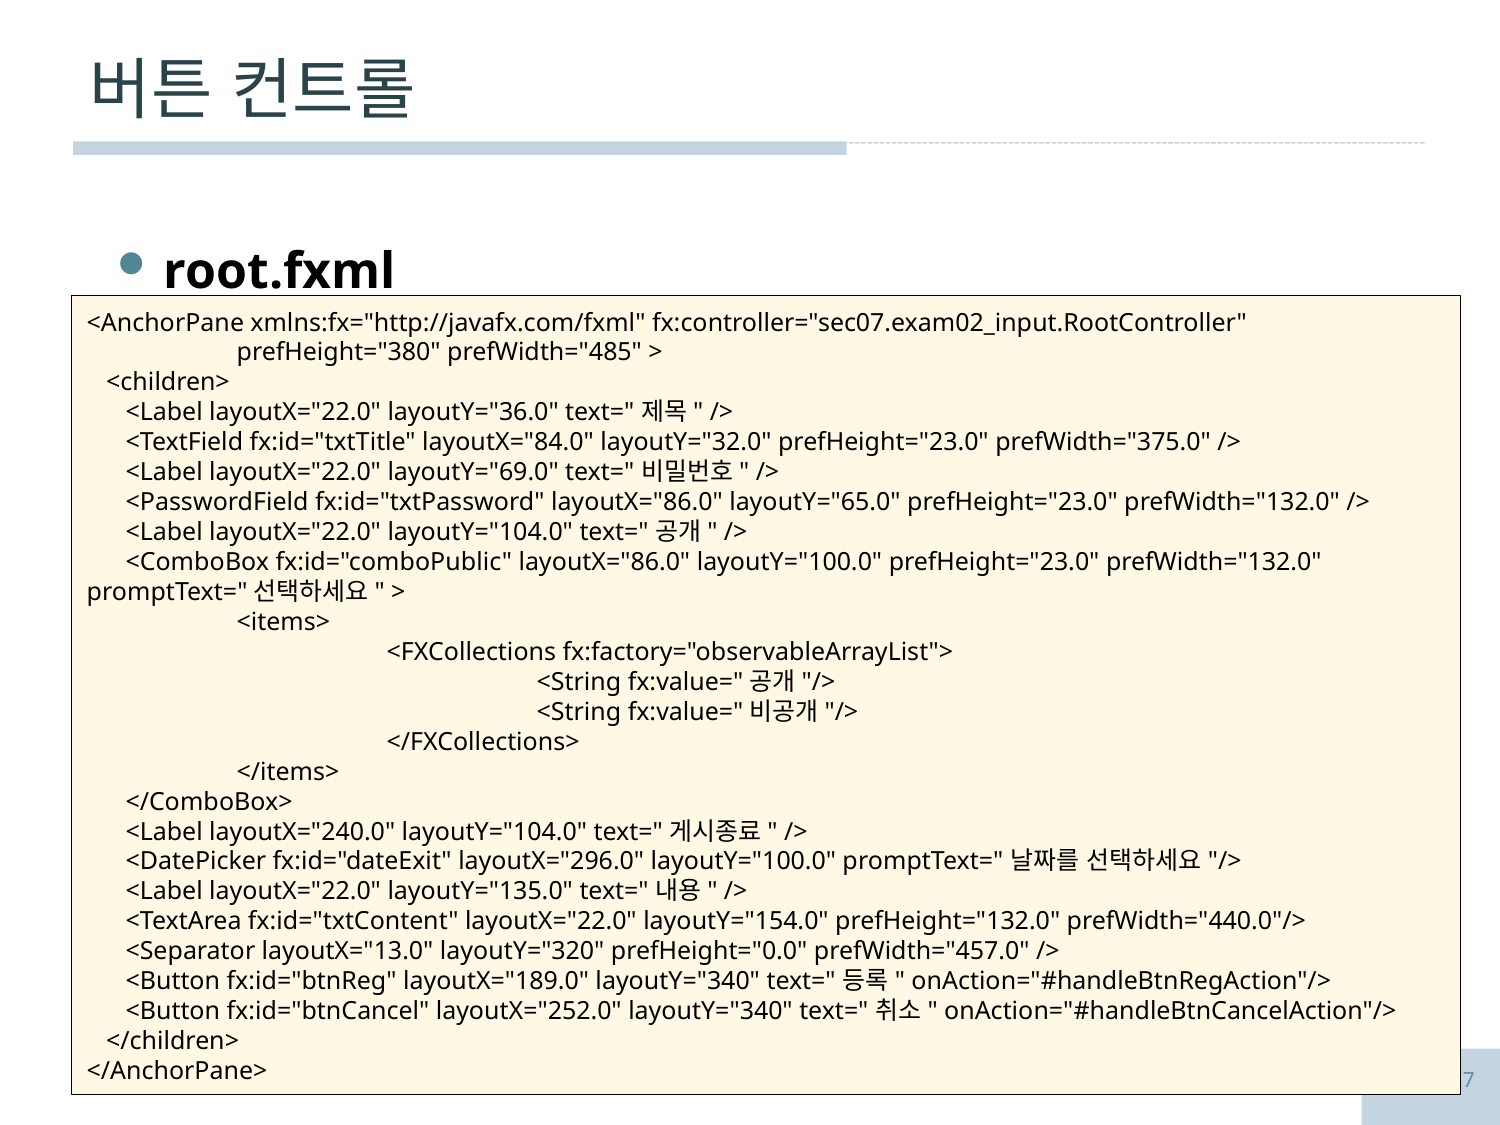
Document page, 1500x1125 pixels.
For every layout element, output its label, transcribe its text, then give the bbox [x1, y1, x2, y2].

list root.fxml [102, 201, 1425, 294]
title 버튼 컨트롤 [75, 24, 1425, 134]
text_box <AnchorPane xmlns:fx="http://javafx.com/fxml" fx:controller="sec07.exam02_input.RootController" prefHeight="380" prefWidth="485" > <children> <Label layoutX="22.0" layoutY="36.0" text="제목" /> <TextField fx:id="txtTitle" layoutX="84.0" layoutY="32.0" prefHeight="23.0" prefWidth="375.0" /> <Label layoutX="22.0" layoutY="69.0" text="비밀번호" /> <PasswordField fx:id="txtPassword" layoutX="86.0" layoutY="65.0" prefHeight="23.0" prefWidth="132.0" /> <Label layoutX="22.0" layoutY="104.0" text="공개" /> <ComboBox fx:id="comboPublic" layoutX="86.0" layoutY="100.0" prefHeight="23.0" prefWidth="132.0" promptText="선택하세요" > <items> <FXCollections fx:factory="observableArrayList"> <String fx:value="공개"/> <String fx:value="비공개"/> </FXCollections> </items> </ComboBox> <Label layoutX="240.0" layoutY="104.0" text="게시종료" /> <DatePicker fx:id="dateExit" layoutX="296.0" layoutY="100.0" promptText="날짜를 선택하세요"/> <Label layoutX="22.0" layoutY="135.0" text="내용" /> <TextArea fx:id="txtContent" layoutX="22.0" layoutY="154.0" prefHeight="132.0" prefWidth="440.0"/> <Separator layoutX="13.0" layoutY="320" prefHeight="0.0" prefWidth="457.0" /> <Button fx:id="btnReg" layoutX="189.0" layoutY="340" text="등록" onAction="#handleBtnRegAction"/> <Button fx:id="btnCancel" layoutX="252.0" layoutY="340" text="취소" onAction="#handleBtnCancelAction"/> </children> </AnchorPane> [70, 294, 1462, 1096]
